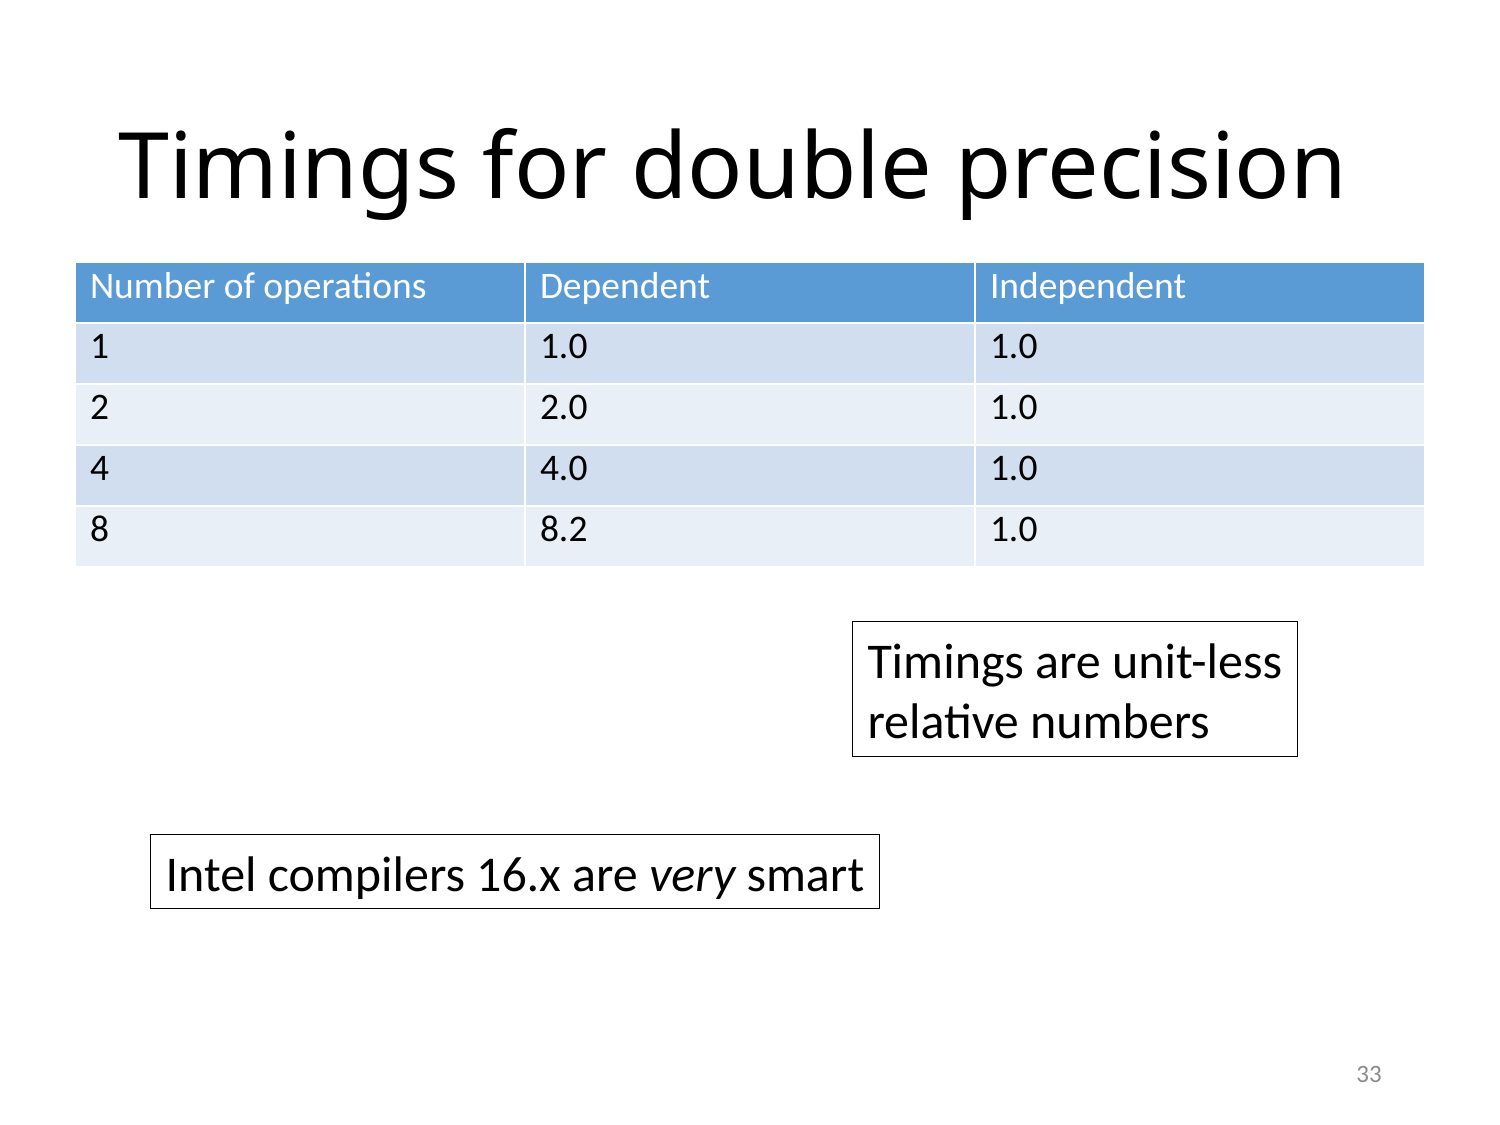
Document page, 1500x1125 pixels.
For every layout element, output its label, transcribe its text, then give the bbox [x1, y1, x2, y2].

table_cell 8.2 [526, 507, 974, 566]
table_cell 1.0 [976, 385, 1424, 444]
table_cell 1.0 [976, 507, 1424, 566]
table_cell 1.0 [526, 324, 974, 383]
text_box Intel compilers 16.x are very smart [150, 834, 880, 909]
table_header Dependent [526, 263, 974, 322]
table_cell 1.0 [976, 446, 1424, 505]
table_cell 1 [76, 324, 524, 383]
table_cell 1.0 [976, 324, 1424, 383]
table_cell 2.0 [526, 385, 974, 444]
slide_number 33 [1059, 1042, 1397, 1103]
title Timings for double precision [103, 59, 1397, 262]
text_box Timings are unit-less relative numbers [852, 621, 1298, 757]
table_header Number of operations [76, 263, 524, 322]
table_cell 8 [76, 507, 524, 566]
table_cell 4 [76, 446, 524, 505]
table_cell 2 [76, 385, 524, 444]
table_cell 4.0 [526, 446, 974, 505]
table_header Independent [976, 263, 1424, 322]
